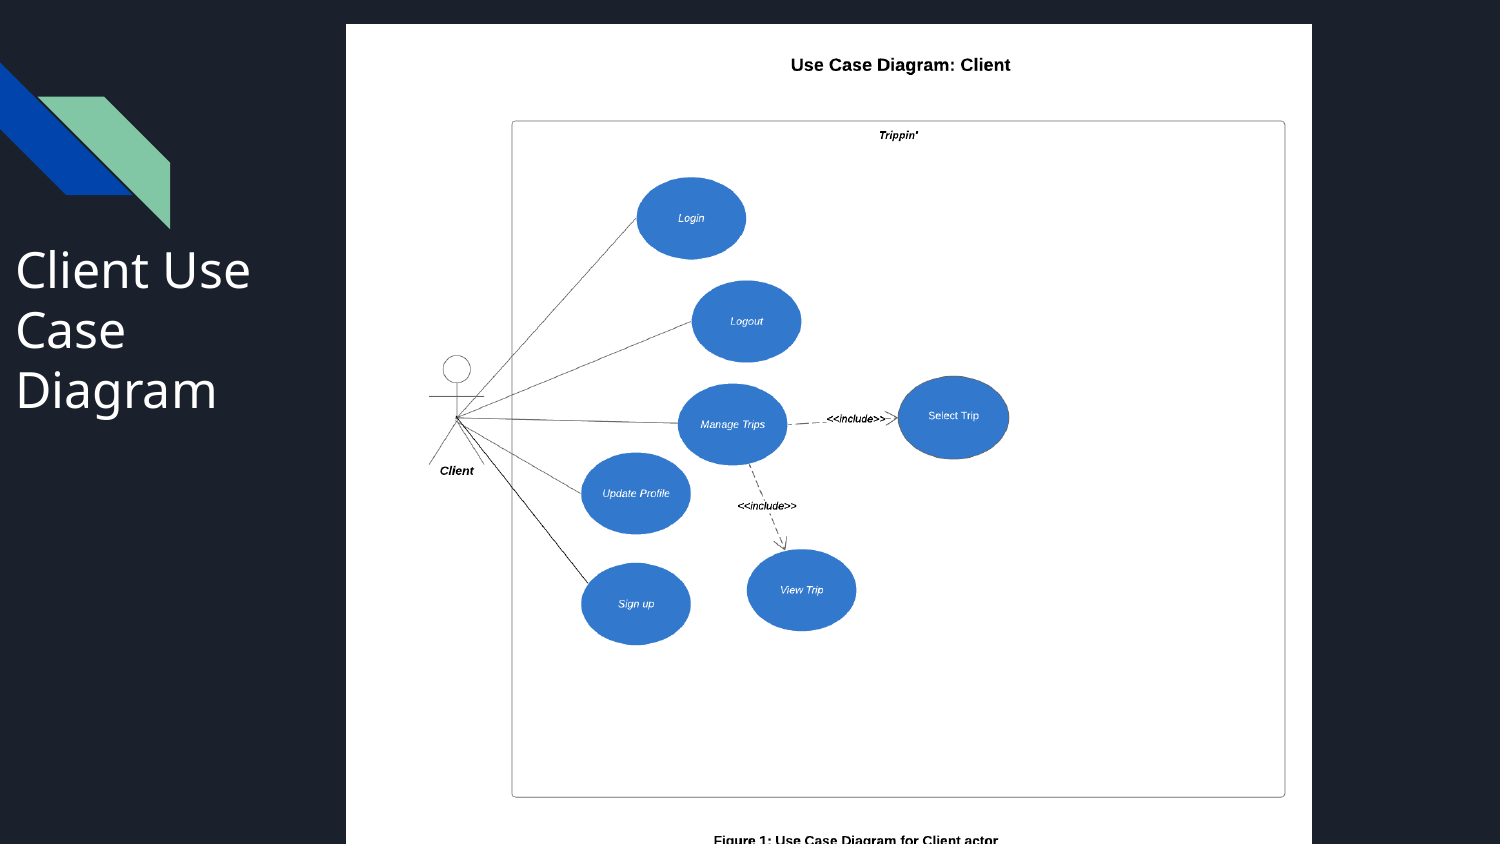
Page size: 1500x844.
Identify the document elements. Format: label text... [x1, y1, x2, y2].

title Client Use Case Diagram [0, 223, 322, 844]
picture [345, 24, 1312, 844]
